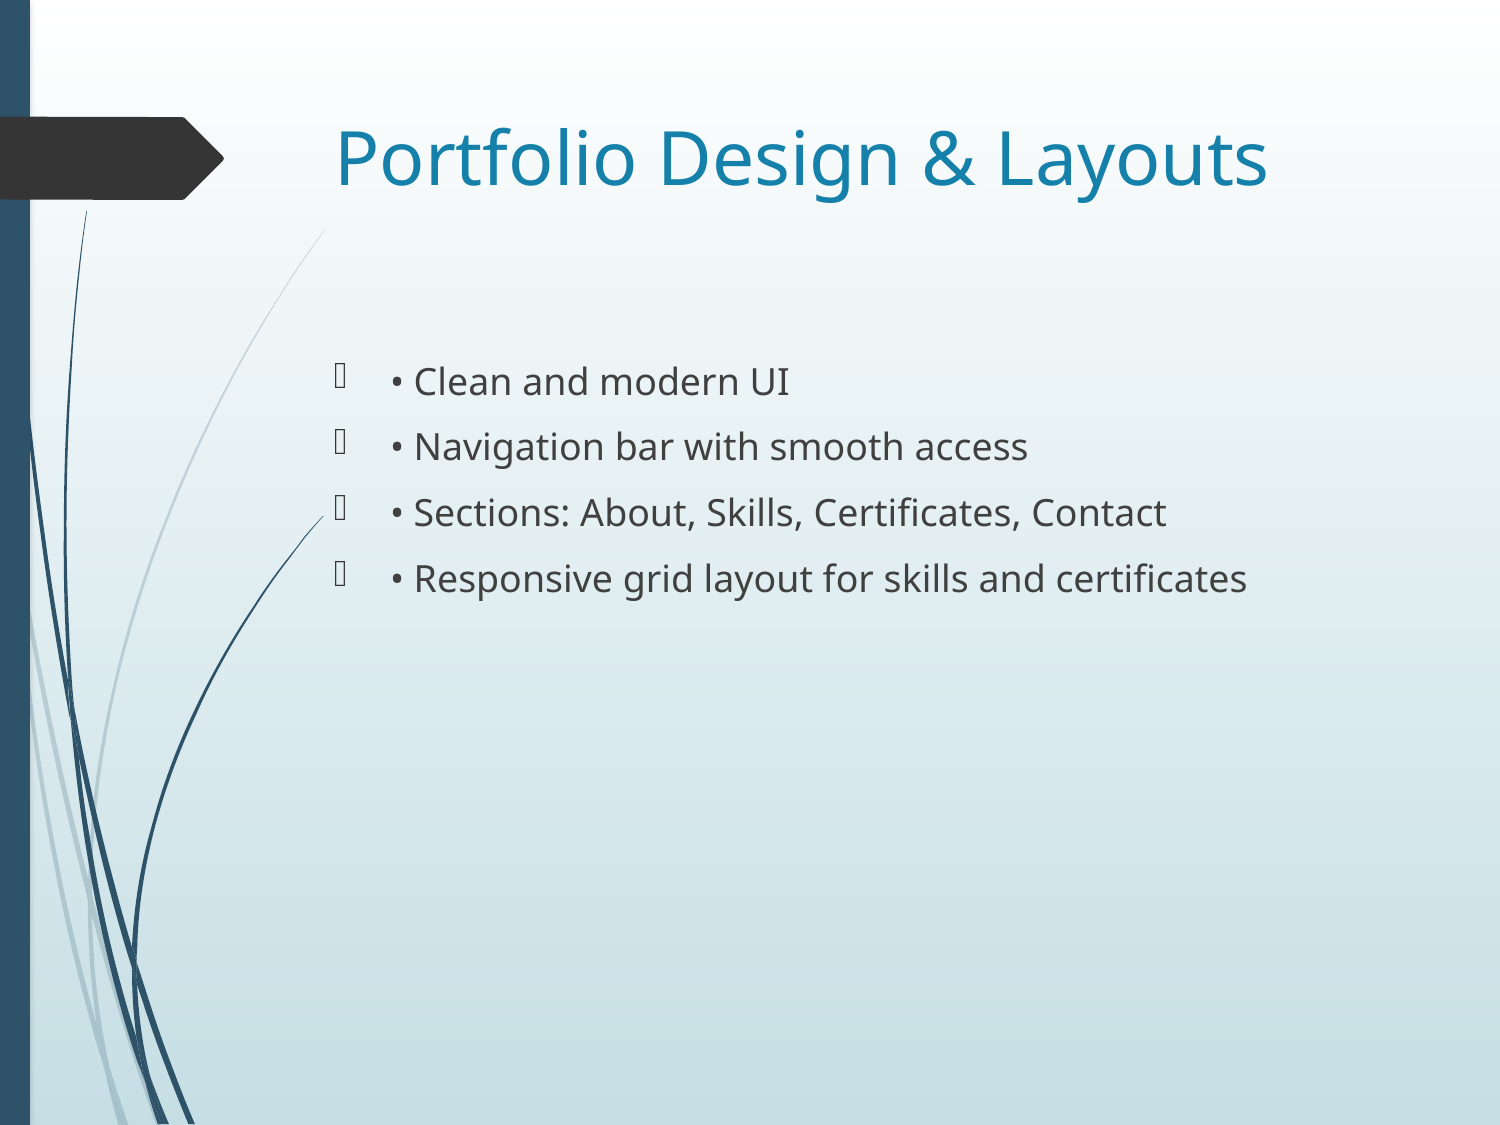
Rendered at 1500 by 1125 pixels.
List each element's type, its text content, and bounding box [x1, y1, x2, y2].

list • Clean and modern UI • Navigation bar with smooth access • Sections: About, Skills, Certificates, Contact • Responsive grid layout for skills and certificates [318, 350, 1400, 970]
title Portfolio Design & Layouts [319, 102, 1400, 313]
